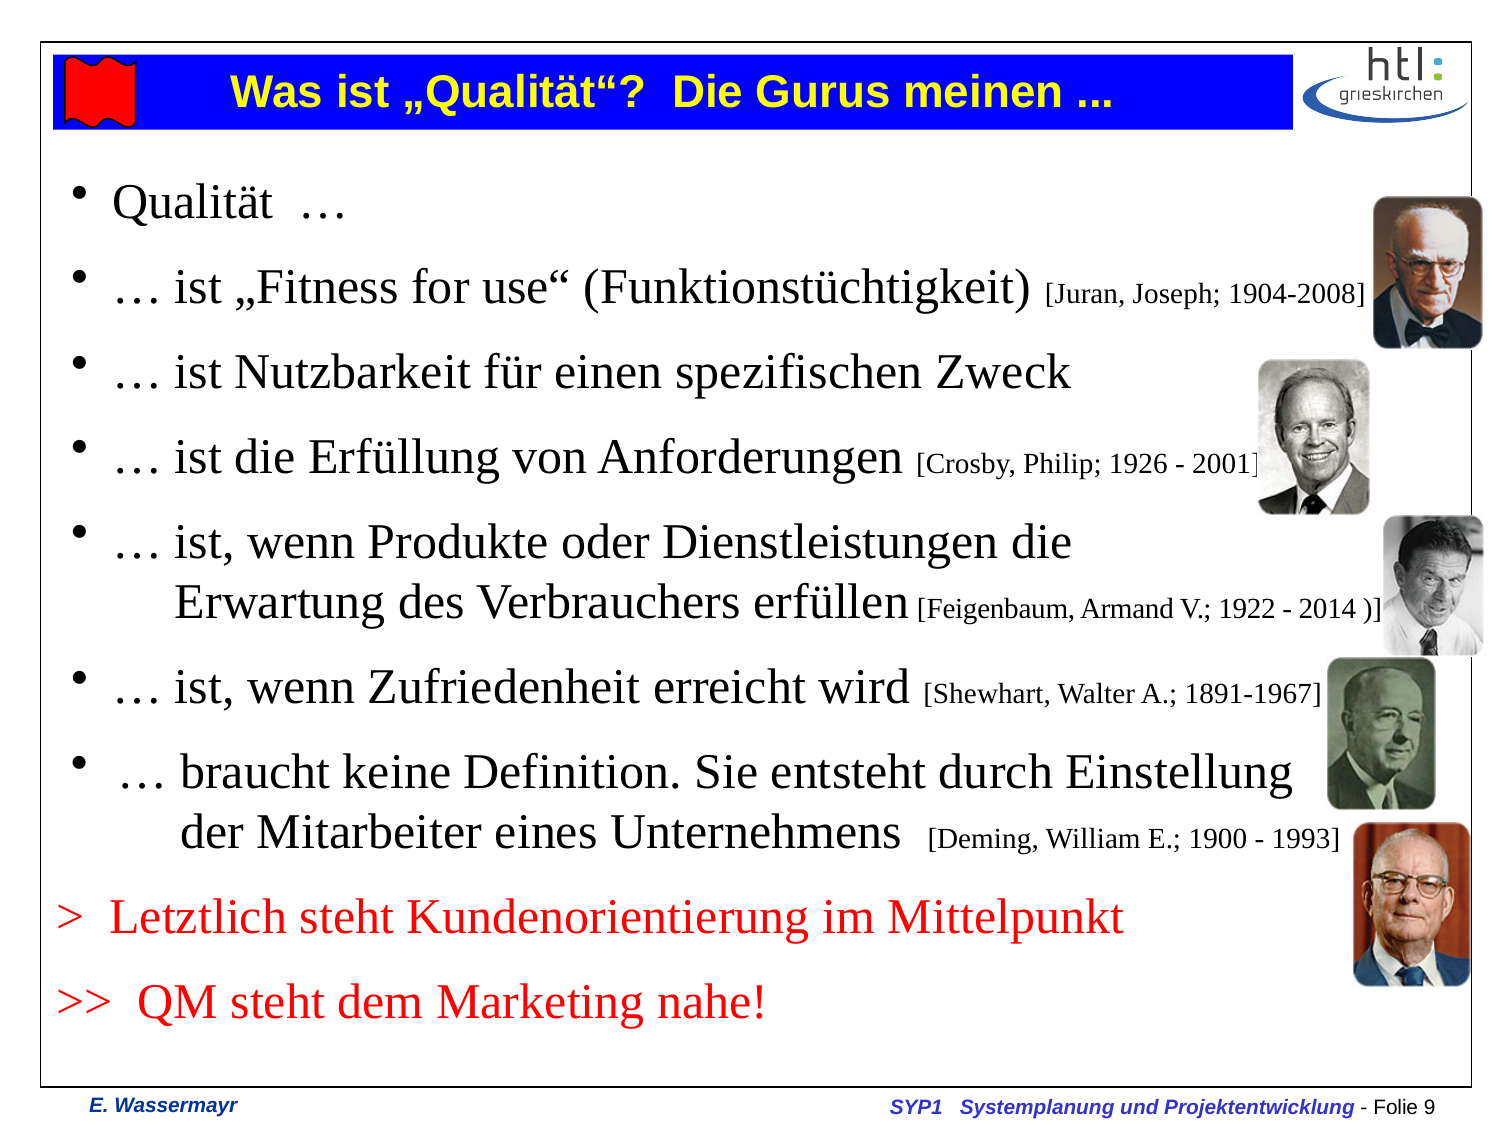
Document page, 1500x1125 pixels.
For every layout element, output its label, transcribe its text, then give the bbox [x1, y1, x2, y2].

text_box Qualität … … ist „Fitness for use“ (Funktionstüchtigkeit) [Juran, Joseph; 1904-2008] … ist Nutzbarkeit für einen spezifischen Zweck … ist die Erfüllung von Anforderungen [Crosby, Philip; 1926 - 2001] … ist, wenn Produkte oder Dienstleistungen die Erwartung des Verbrauchers erfüllen [Feigenbaum, Armand V.; 1922 - 2014 )] … ist, wenn Zufriedenheit erreicht wird [Shewhart, Walter A.; 1891-1967] … braucht keine Definition. Sie entsteht durch Einstellung der Mitarbeiter eines Unternehmens [Deming, William E.; 1900 - 1993] > Letztlich steht Kundenorientierung im Mittelpunkt >> QM steht dem Marketing nahe! [41, 160, 1447, 1051]
picture [1352, 822, 1471, 988]
title Was ist „Qualität“? Die Gurus meinen ... [53, 54, 1293, 130]
picture [1372, 195, 1483, 350]
text_box [64, 56, 136, 128]
picture [1299, 42, 1471, 127]
picture [1325, 514, 1484, 811]
picture [1257, 359, 1370, 516]
